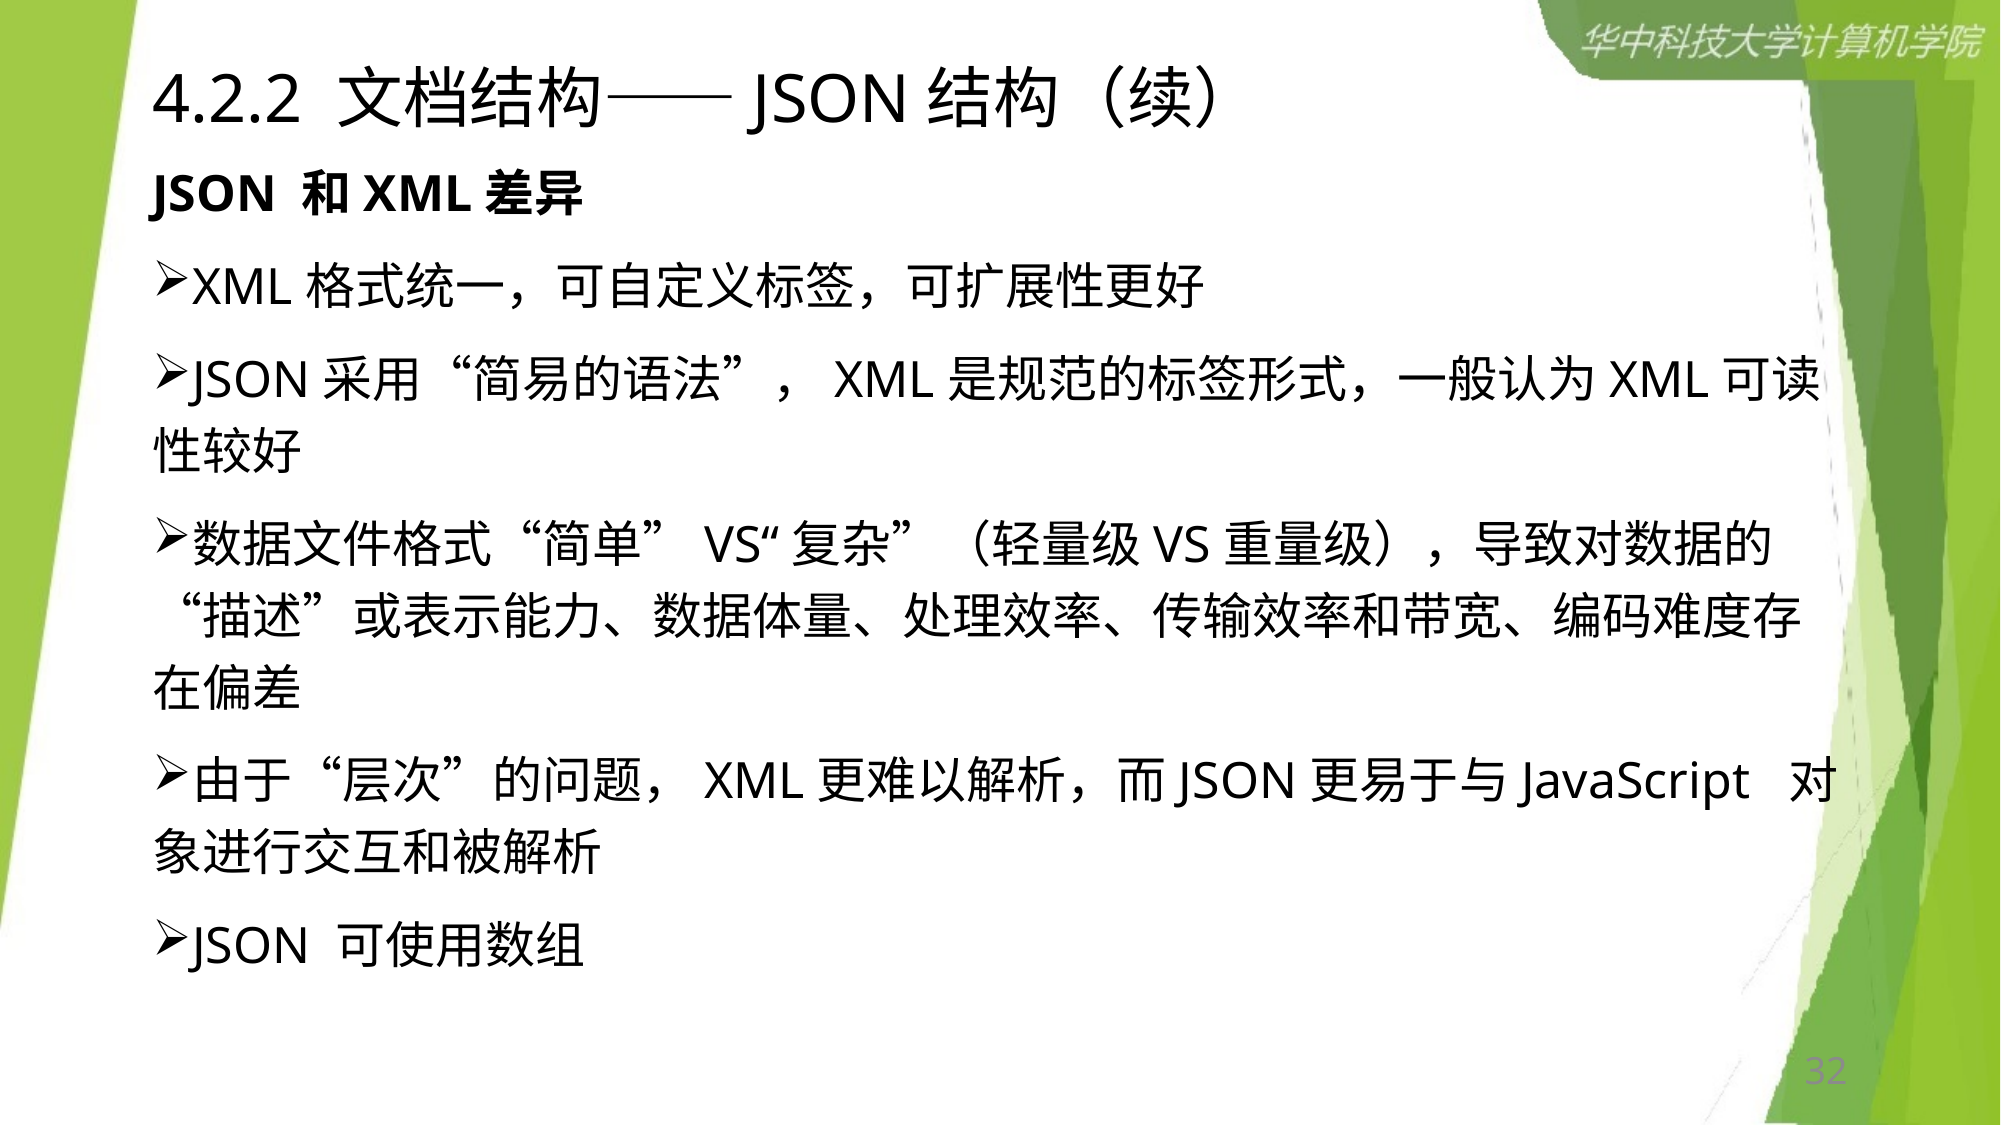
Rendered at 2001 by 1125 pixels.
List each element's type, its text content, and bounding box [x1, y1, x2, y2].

picture [0, 0, 2001, 1125]
title 4.2.2 文档结构——JSON结构（续） [137, 25, 1863, 154]
slide_number 32 [1412, 1042, 1863, 1103]
list JSON 和XML差异 XML格式统一，可自定义标签，可扩展性更好 JSON采用“简易的语法”，XML是规范的标签形式，一般认为XML可读性较好 数据文件格式“简单”VS“复杂”（轻量级VS重量级），导致对数据的“描述”或表示能力、数据体量、处理效率、传输效率和带宽、编码难度存在偏差 由于“层次”的问题，XML更难以解析，而JSON更易于与JavaScript 对象进行交互和被解析 JSON 可使用数组 [137, 154, 1863, 1103]
